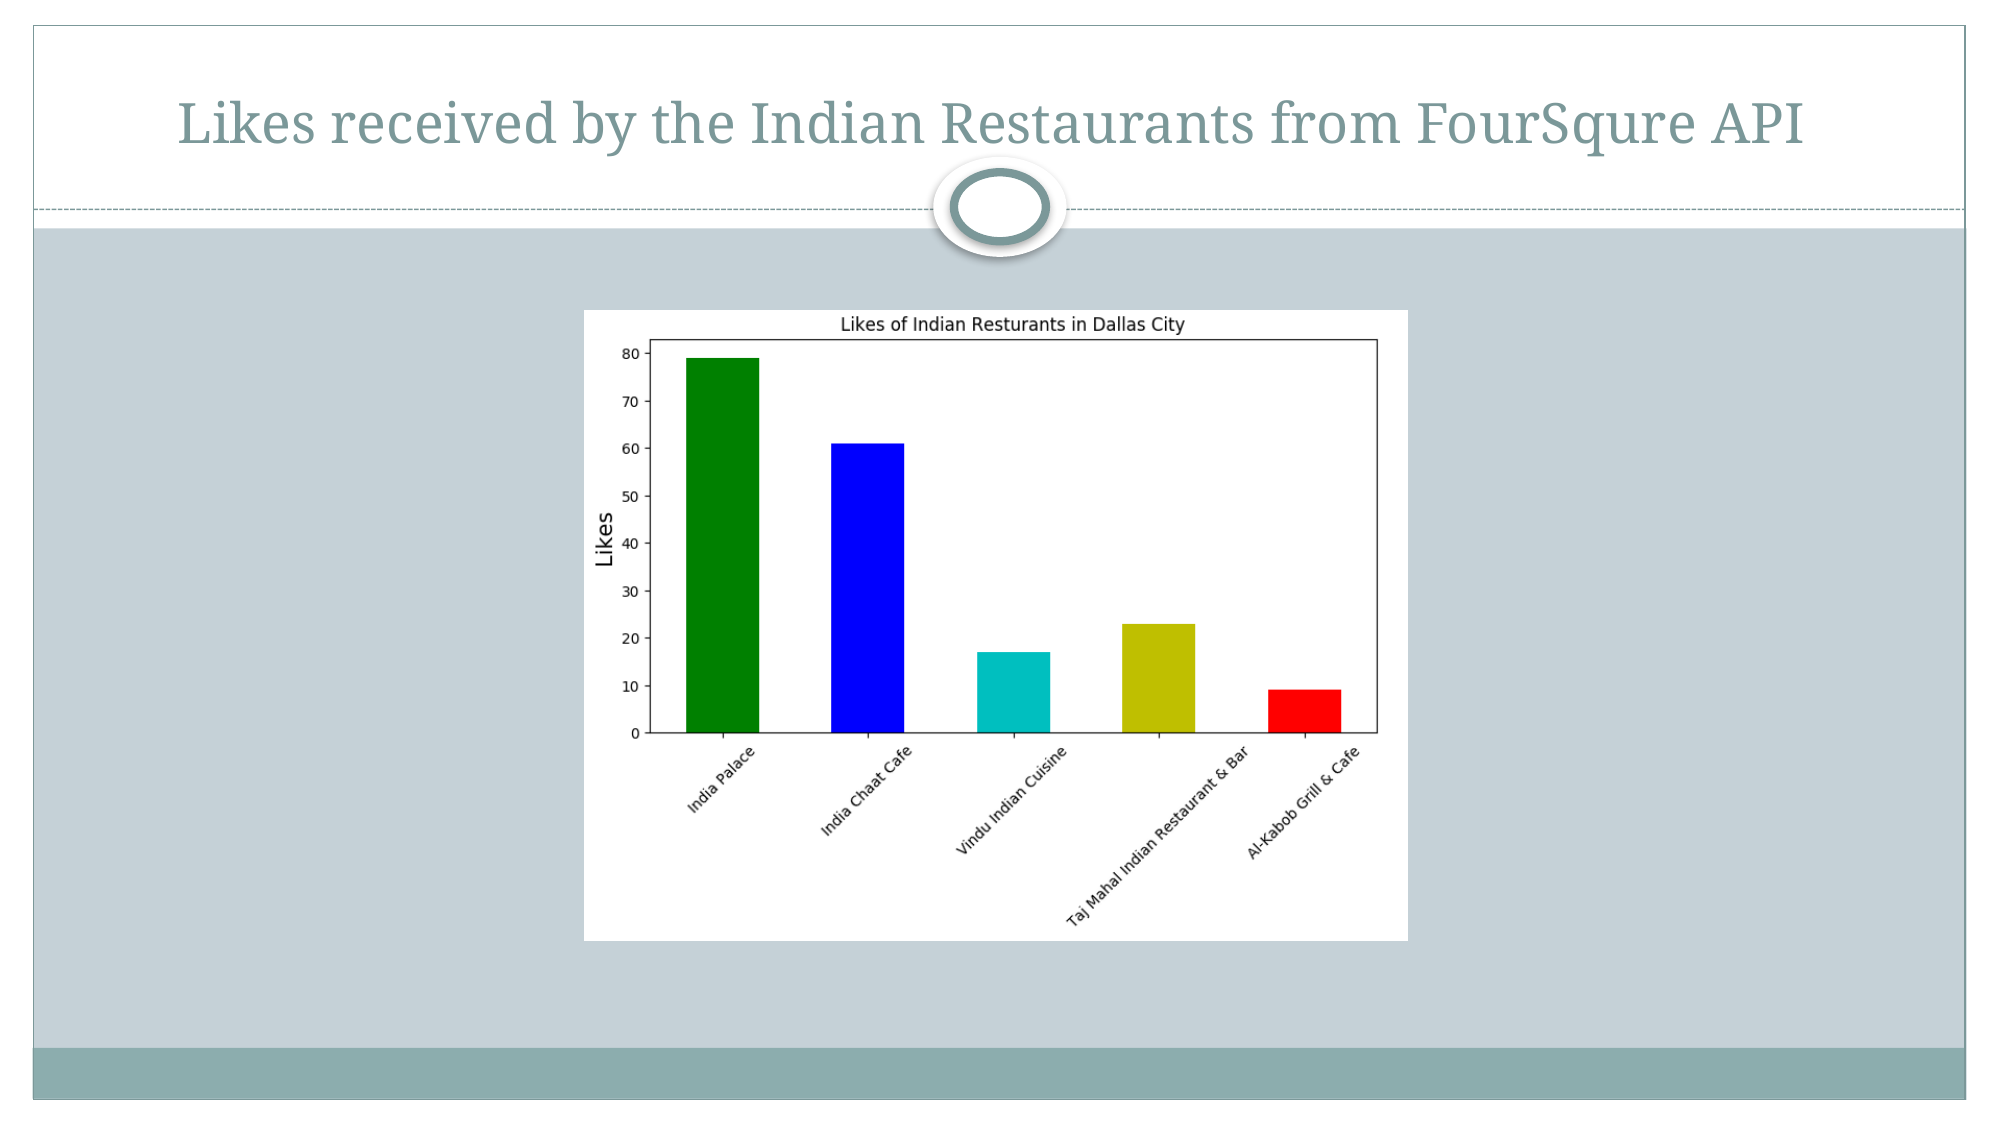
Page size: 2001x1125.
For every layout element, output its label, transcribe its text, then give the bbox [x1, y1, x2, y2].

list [584, 310, 1408, 941]
title Likes received by the Indian Restaurants from FourSqure API [66, 37, 1933, 162]
